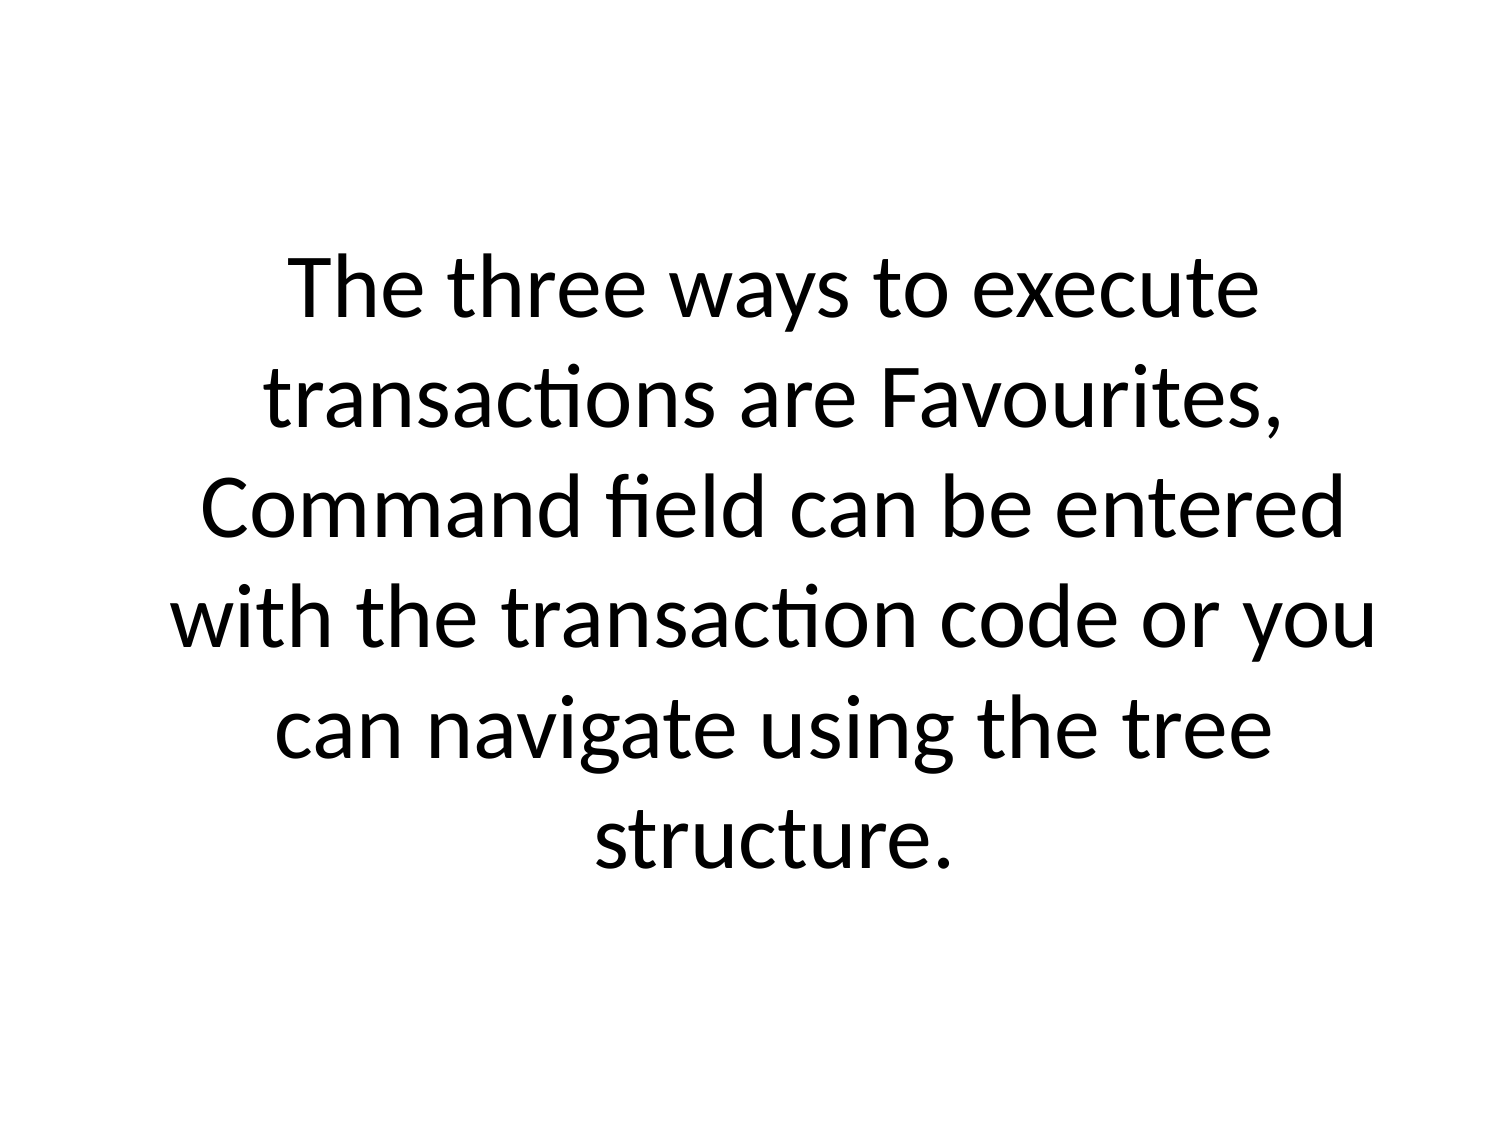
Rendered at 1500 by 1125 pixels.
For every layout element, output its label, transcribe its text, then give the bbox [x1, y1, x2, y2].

title The three ways to execute transactions are Favourites, Command field can be entered with the transaction code or you can navigate using the tree structure. [112, 99, 1438, 1013]
